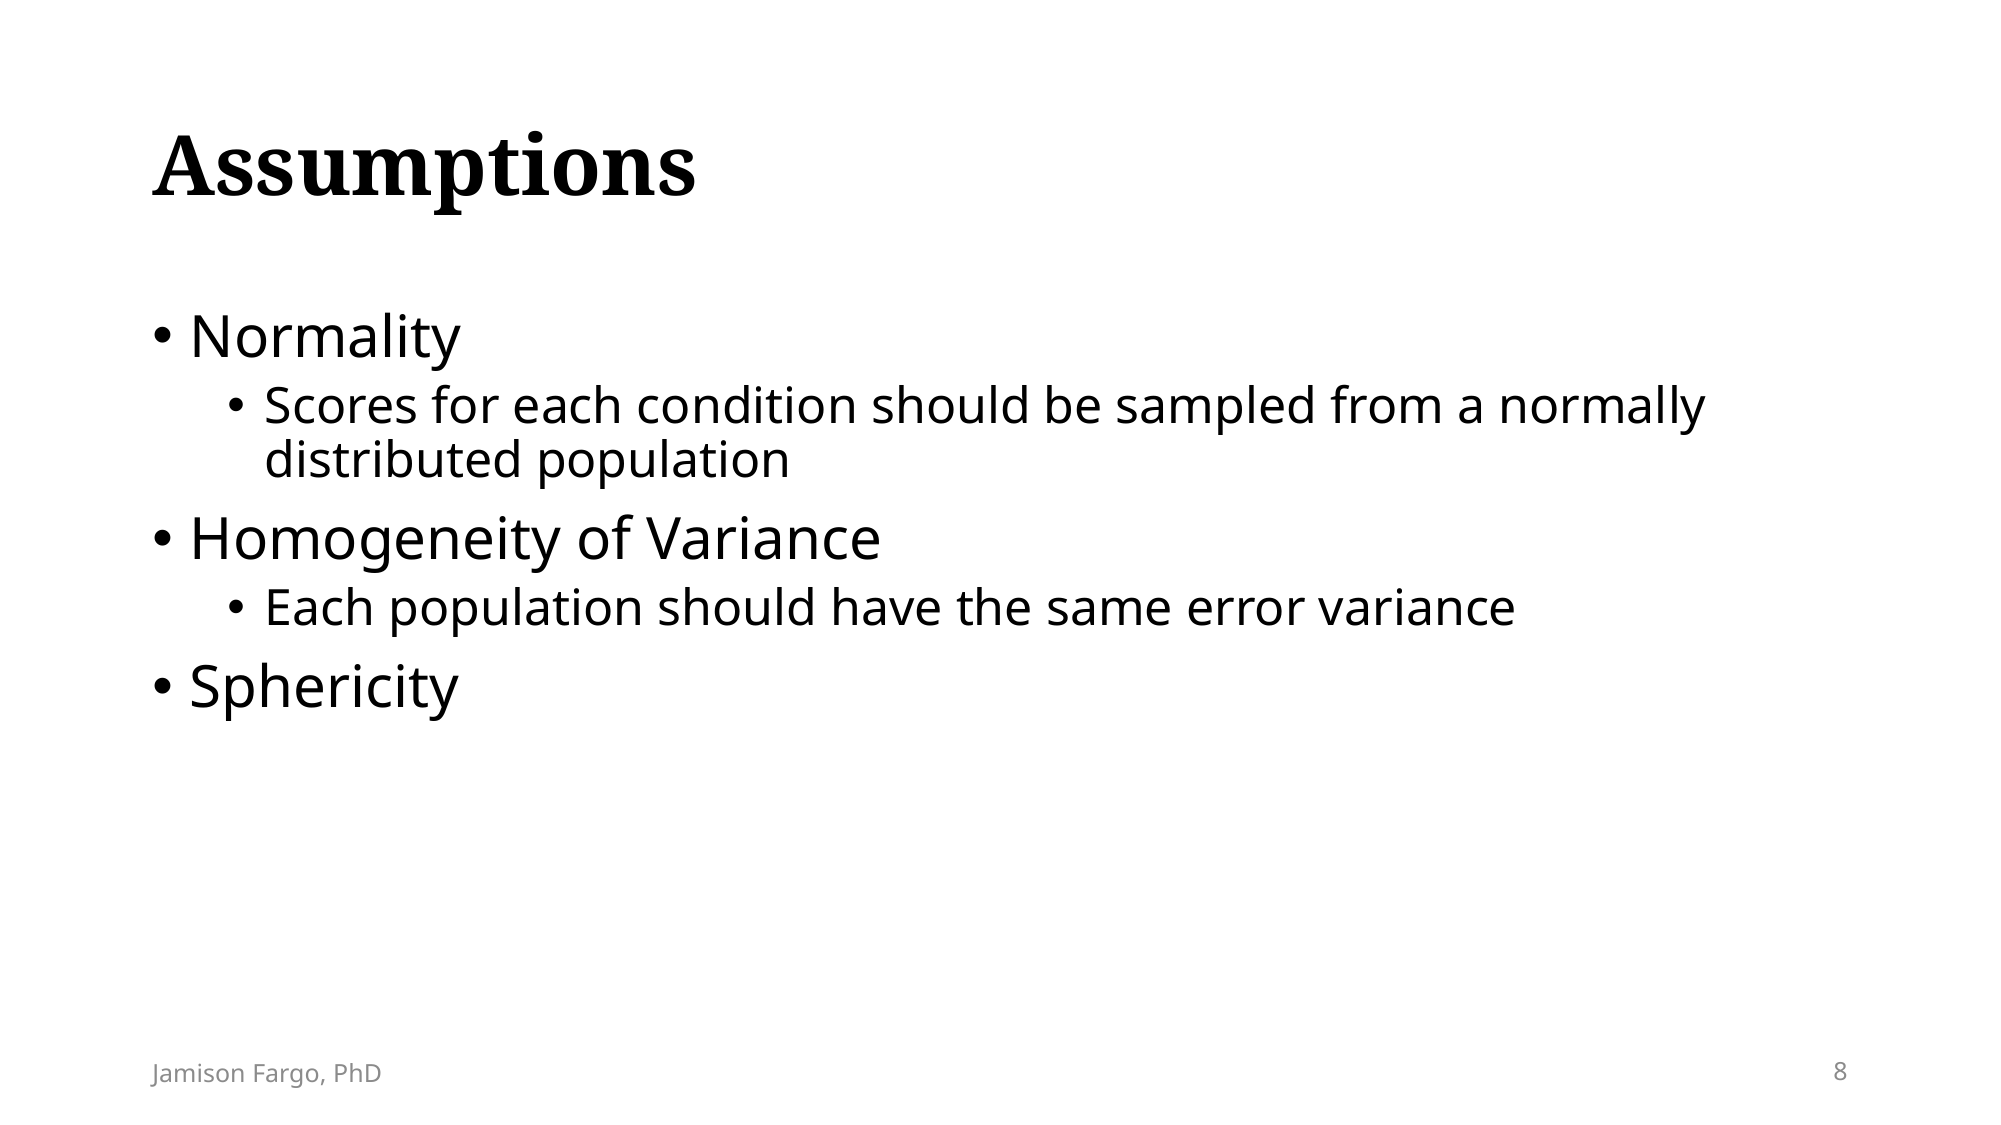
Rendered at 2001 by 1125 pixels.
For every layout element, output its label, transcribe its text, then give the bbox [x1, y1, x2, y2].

list Normality Scores for each condition should be sampled from a normally distributed population Homogeneity of Variance Each population should have the same error variance Sphericity [137, 299, 1863, 1014]
slide_number Jamison Fargo, PhD [137, 1042, 588, 1103]
slide_number 8 [1412, 1042, 1863, 1103]
title Assumptions [137, 59, 1863, 278]
